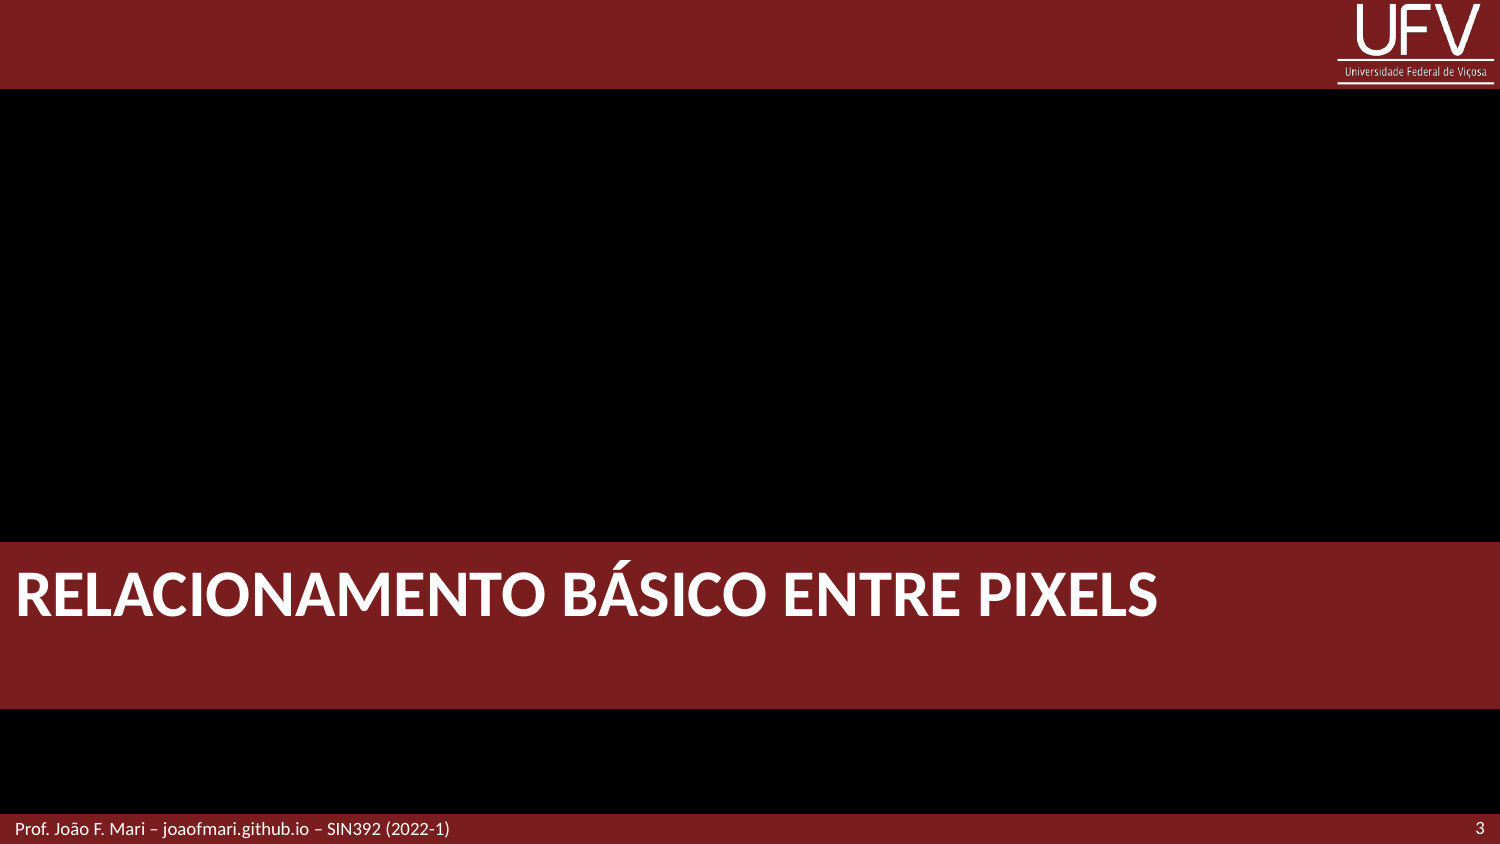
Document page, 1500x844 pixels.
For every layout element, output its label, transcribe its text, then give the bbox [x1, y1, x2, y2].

picture [1330, 0, 1500, 89]
title Relacionamento básico entre pixels [0, 542, 1500, 710]
footer Prof. João F. Mari – joaofmari.github.io – SIN392 (2022-1) [0, 812, 1034, 844]
slide_number 3 [1328, 811, 1500, 844]
